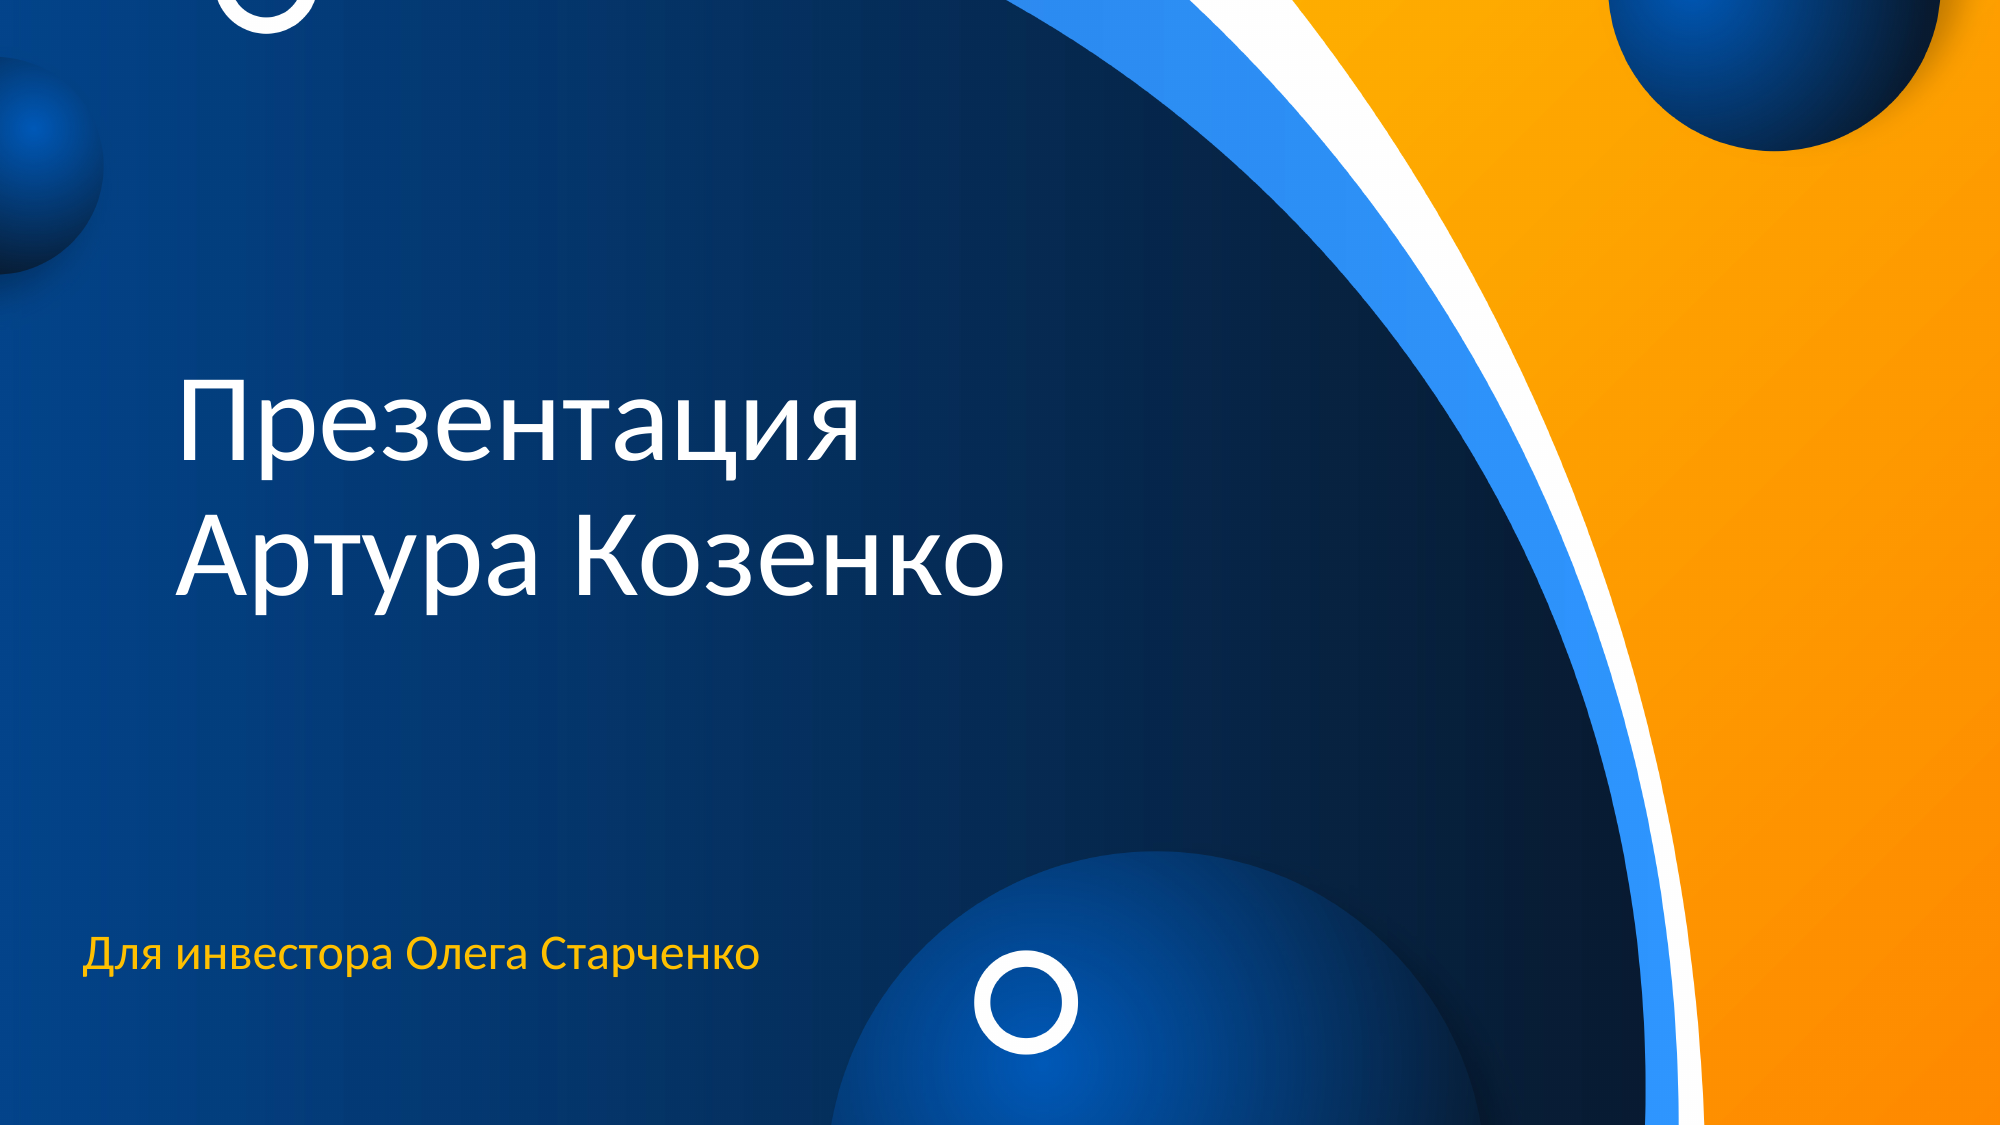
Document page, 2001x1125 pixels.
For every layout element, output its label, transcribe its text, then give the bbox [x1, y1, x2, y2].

picture [0, 0, 2000, 1125]
title Презентация Артура Козенко [160, 238, 1123, 631]
subtitle Для инвестора Олега Старченко [67, 919, 1029, 1125]
